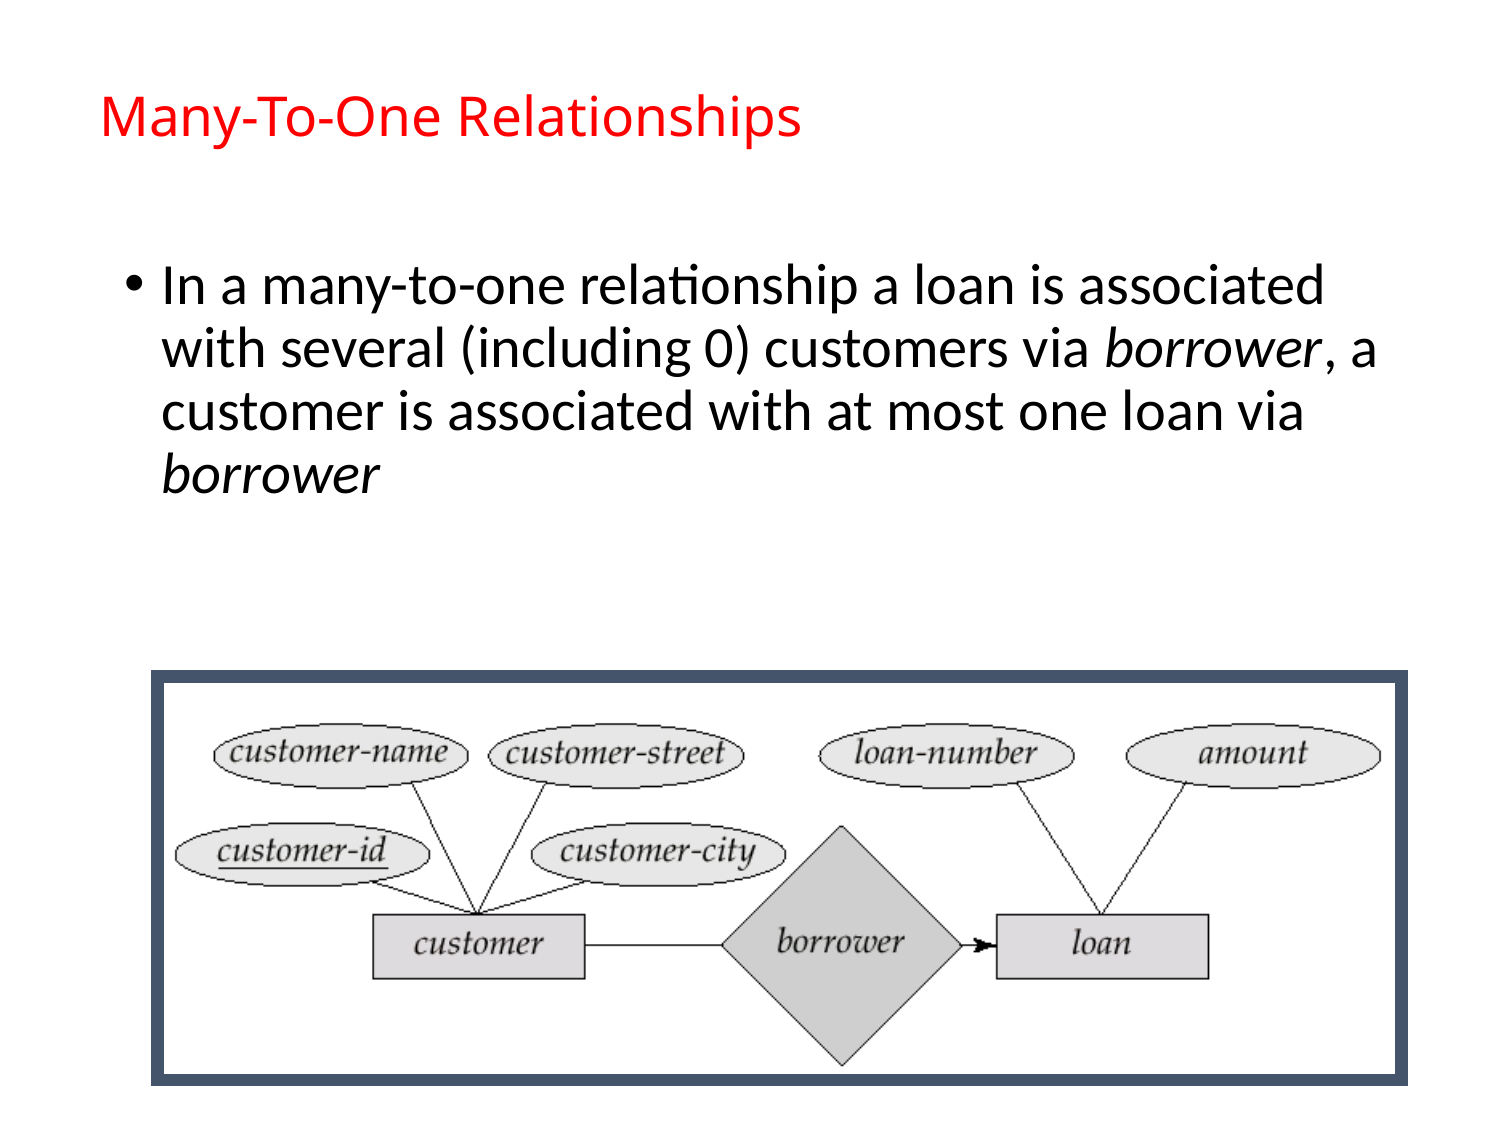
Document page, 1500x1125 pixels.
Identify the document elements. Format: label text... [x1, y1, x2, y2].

list In a many-to-one relationship a loan is associated with several (including 0) customers via borrower, a customer is associated with at most one loan via borrower [109, 246, 1397, 516]
picture [163, 682, 1396, 1074]
title Many-To-One Relationships [84, 81, 1416, 157]
